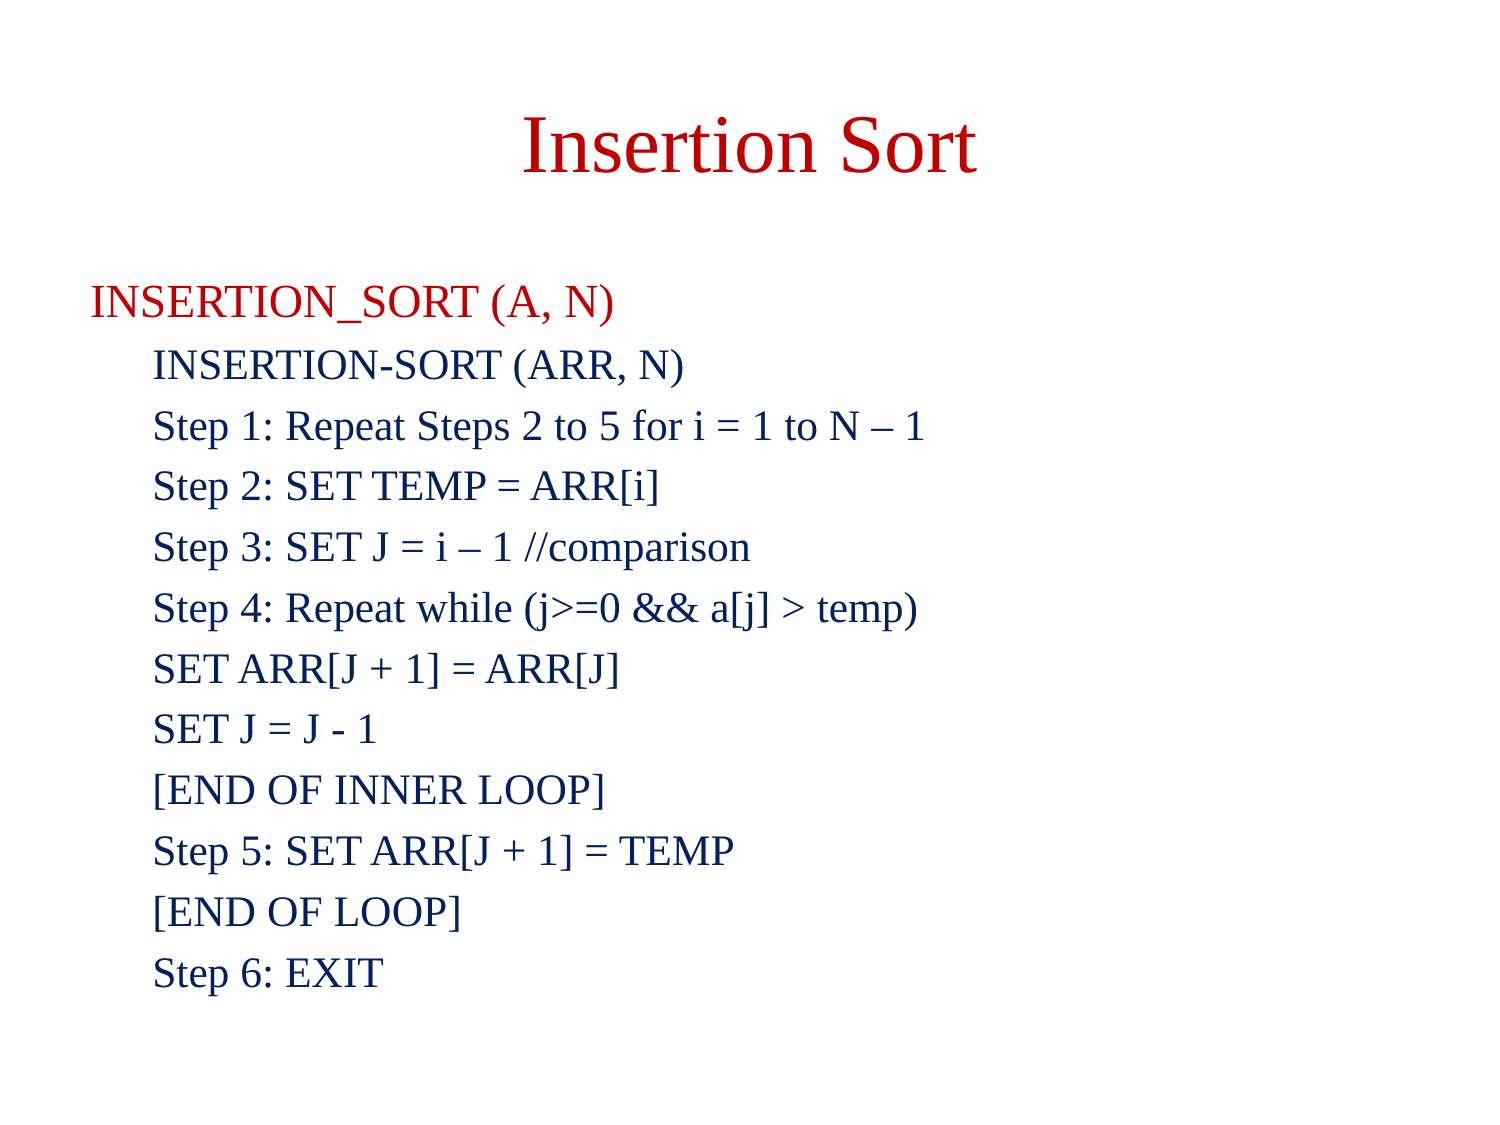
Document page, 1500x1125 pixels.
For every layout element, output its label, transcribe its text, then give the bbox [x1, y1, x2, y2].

title Insertion Sort [75, 45, 1425, 233]
list INSERTION_SORT (A, N) INSERTION-SORT (ARR, N) Step 1: Repeat Steps 2 to 5 for i = 1 to N – 1 Step 2: SET TEMP = ARR[i] Step 3: SET J = i – 1 //comparison Step 4: Repeat while (j>=0 && a[j] > temp) SET ARR[J + 1] = ARR[J] SET J = J - 1 [END OF INNER LOOP] Step 5: SET ARR[J + 1] = TEMP [END OF LOOP] Step 6: EXIT [75, 262, 1425, 1005]
